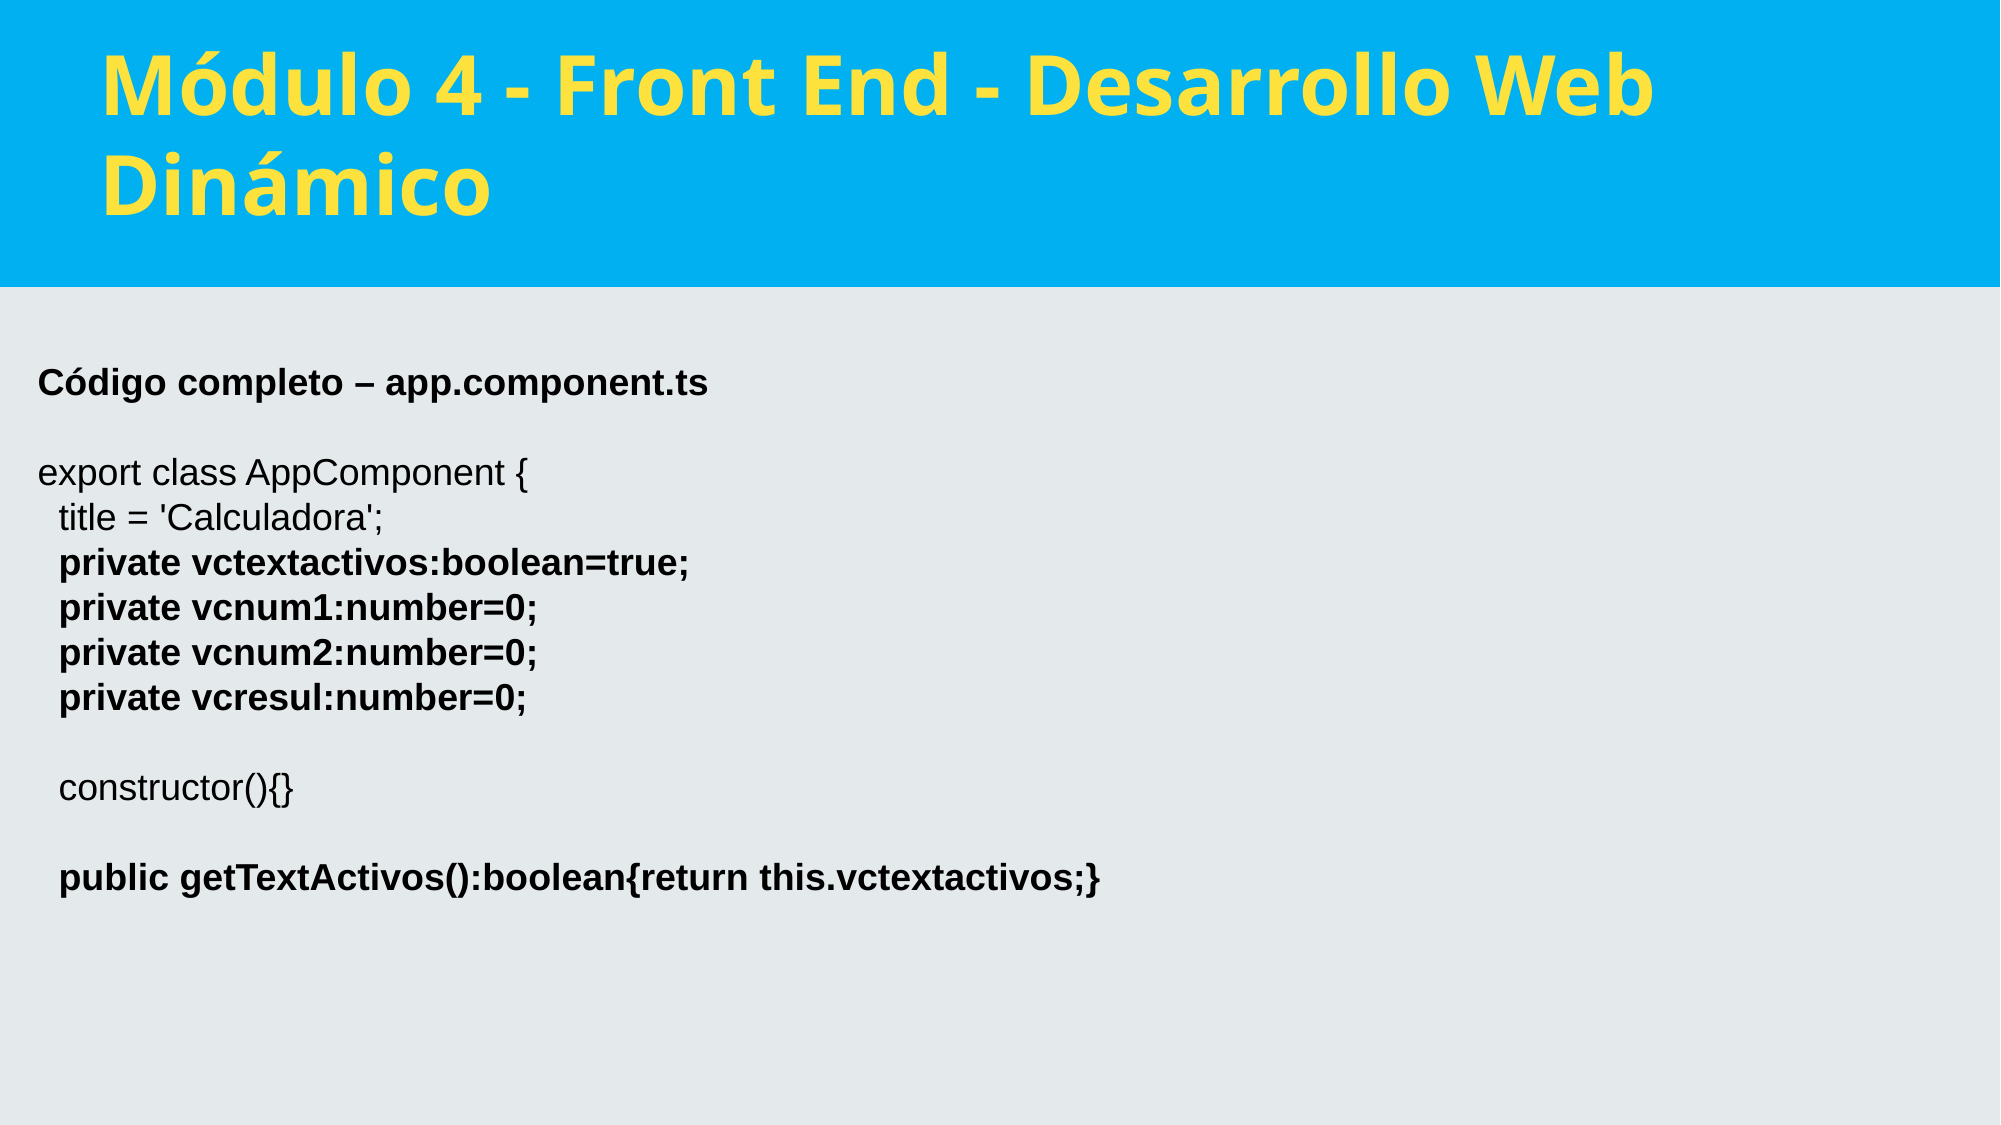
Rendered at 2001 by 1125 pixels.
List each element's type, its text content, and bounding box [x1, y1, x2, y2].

text_box Módulo 4 - Front End - Desarrollo Web Dinámico [92, 24, 1901, 222]
text_box Código completo – app.component.ts export class AppComponent { title = 'Calculadora'; private vctextactivos:boolean=true; private vcnum1:number=0; private vcnum2:number=0; private vcresul:number=0; constructor(){} public getTextActivos():boolean{return this.vctextactivos;} [17, 286, 1844, 1015]
text_box [0, 0, 2000, 287]
